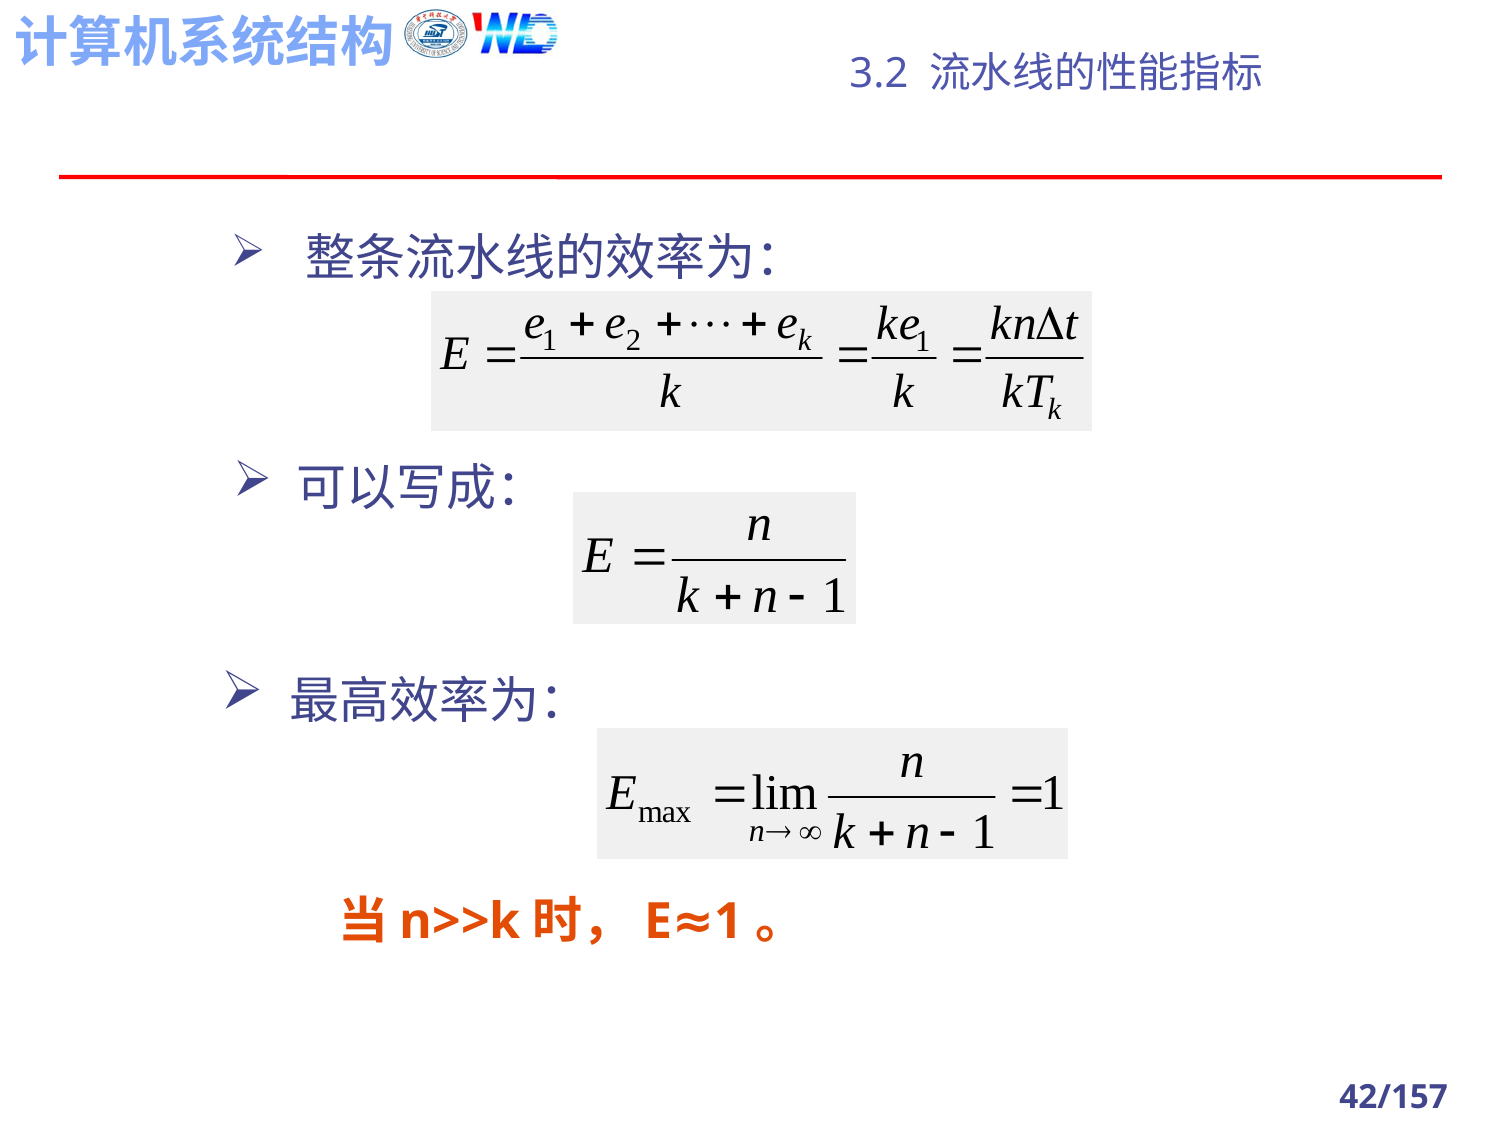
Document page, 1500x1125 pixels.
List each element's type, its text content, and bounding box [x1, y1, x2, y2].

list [596, 727, 1069, 860]
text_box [572, 491, 857, 625]
text_box 当n>>k时，E≈1。 [277, 881, 833, 957]
title 3.2 流水线的性能指标 [637, 40, 1476, 104]
list 整条流水线的效率为： [112, 199, 1353, 351]
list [430, 290, 1093, 432]
picture [401, 9, 558, 58]
text_box 最高效率为： [206, 656, 632, 737]
text_box 可以写成： [218, 444, 680, 524]
